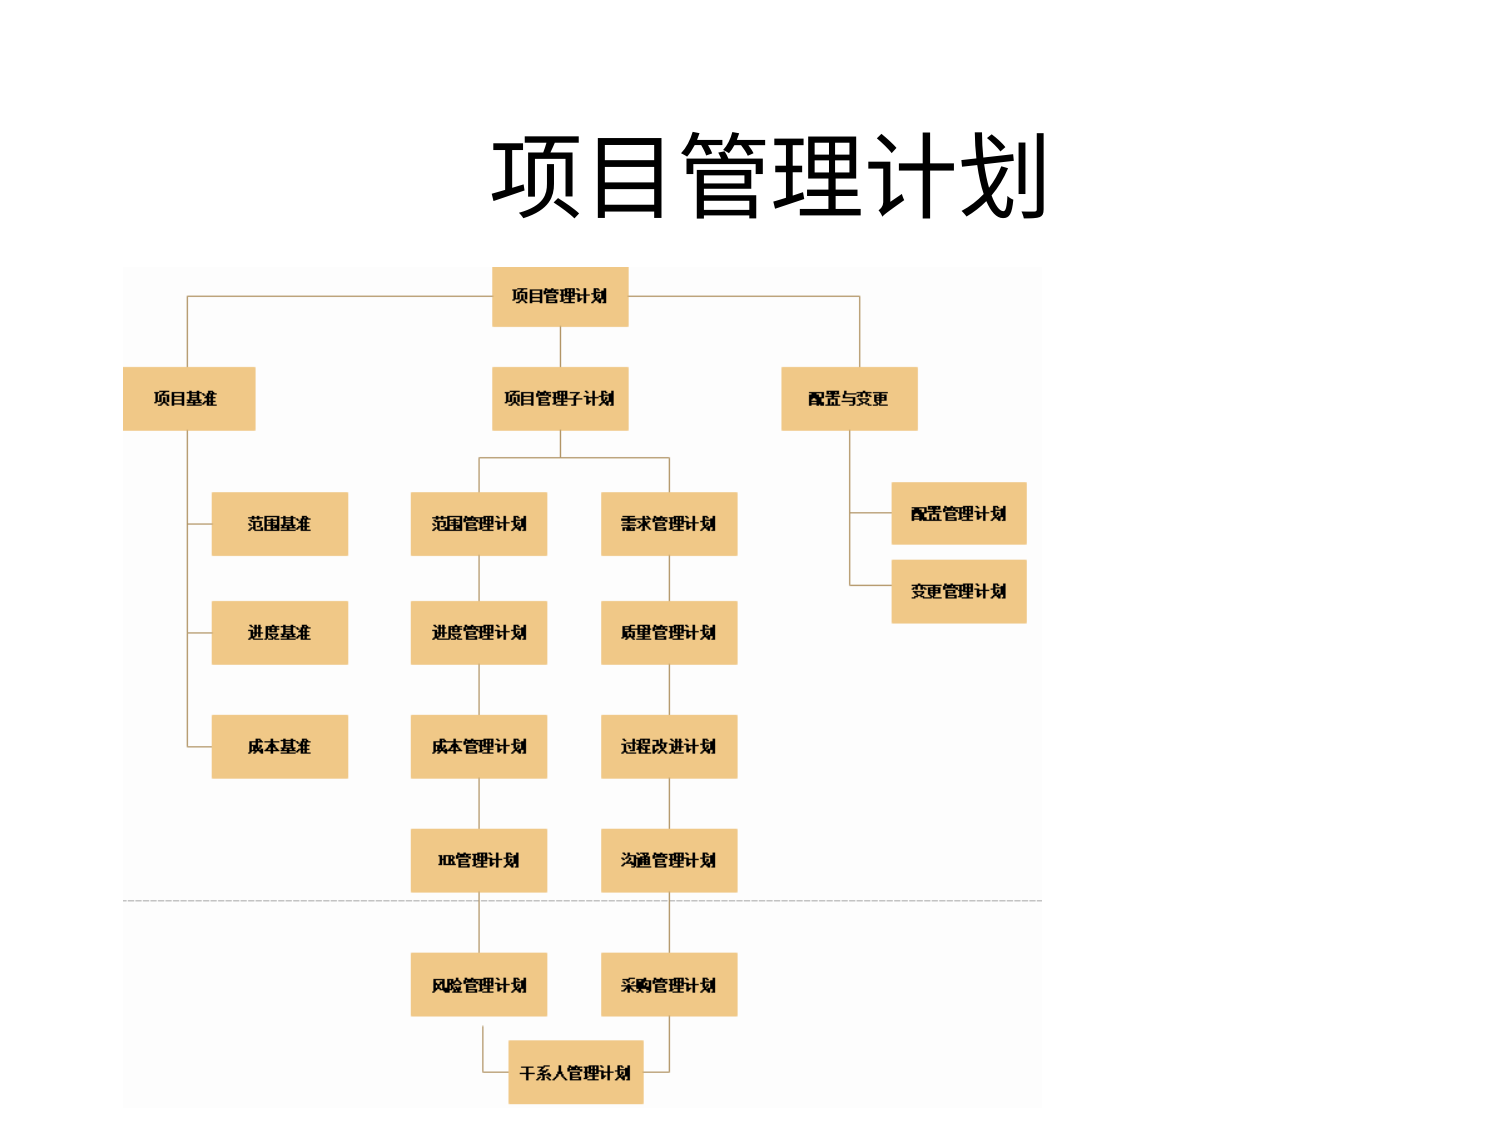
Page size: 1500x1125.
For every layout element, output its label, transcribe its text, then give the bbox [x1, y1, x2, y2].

picture [123, 267, 1042, 1108]
title 项目管理计划 [123, 113, 1418, 238]
